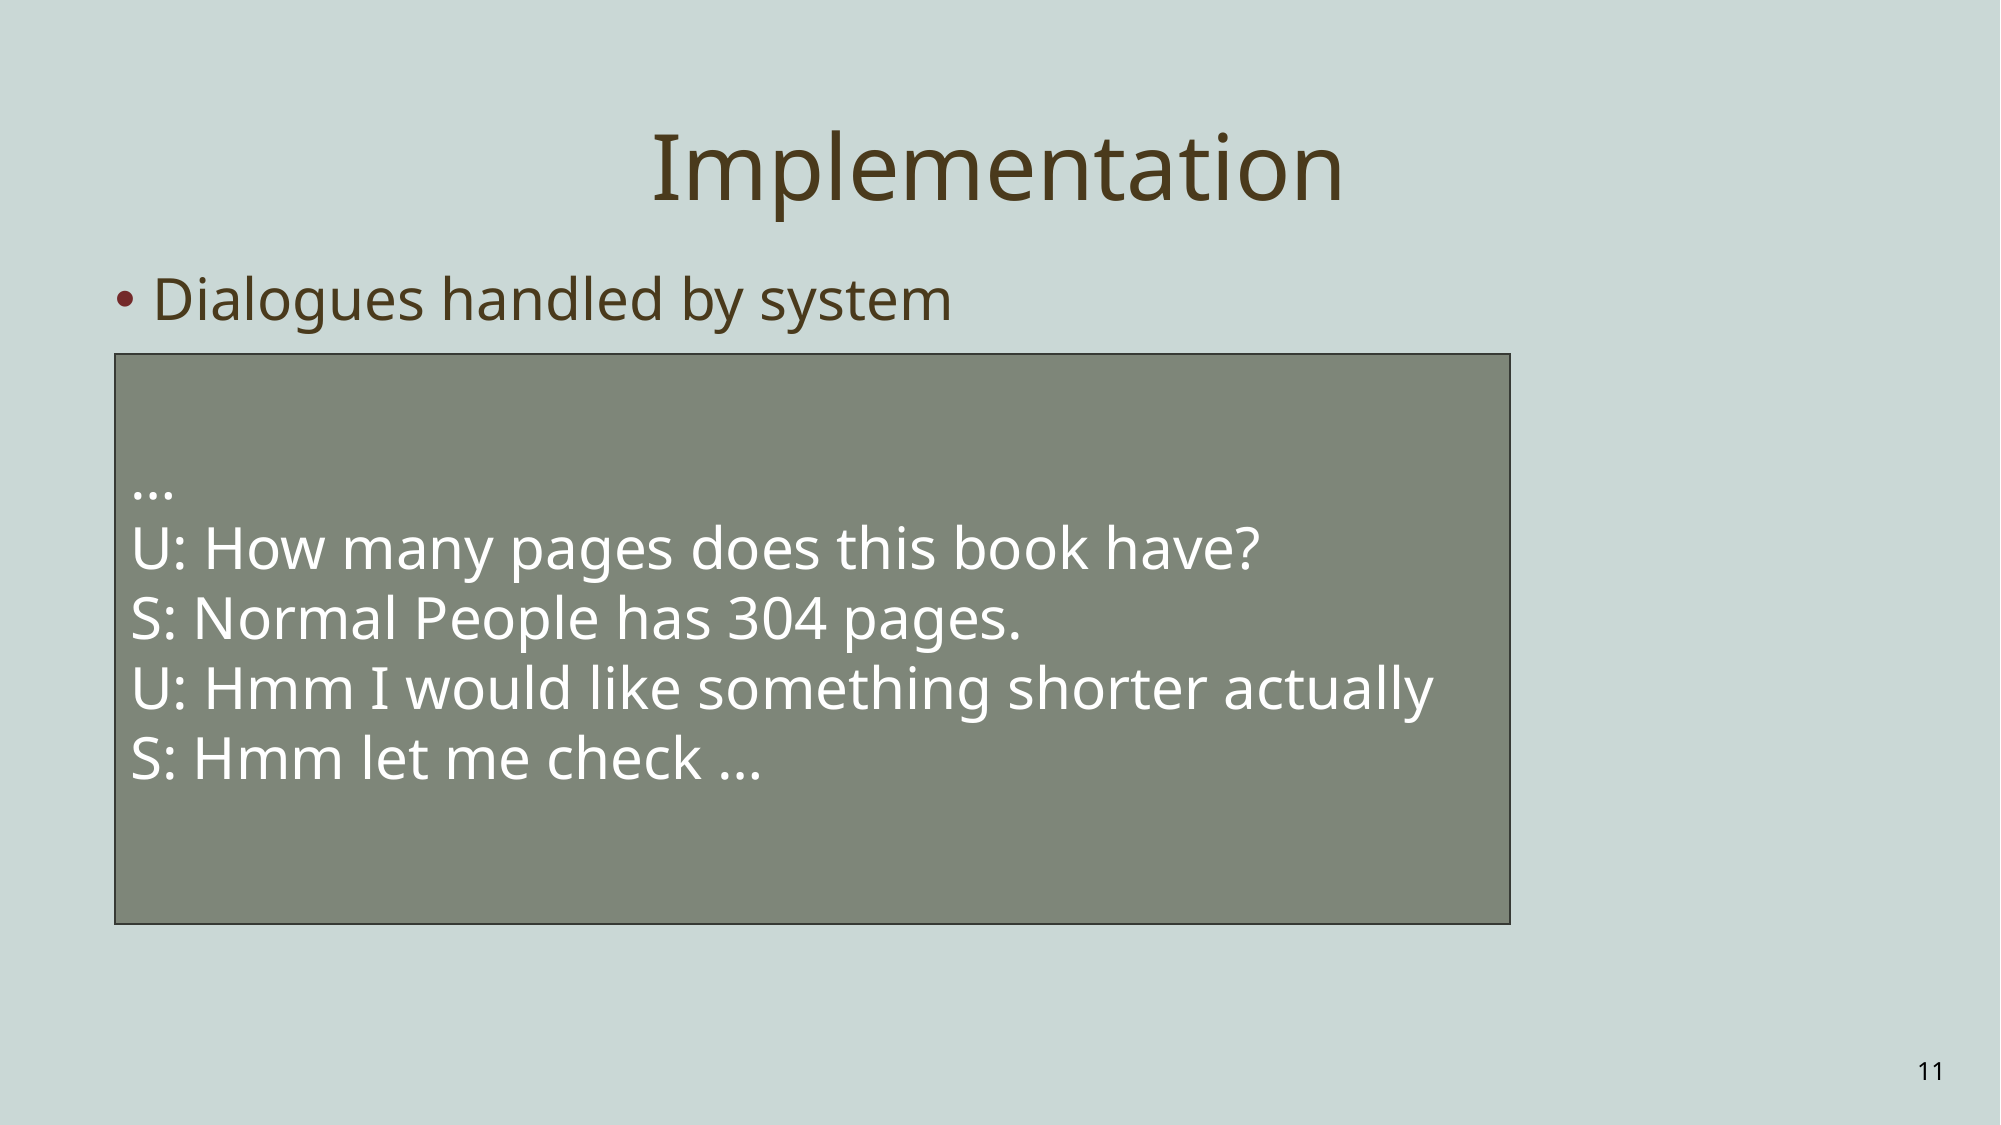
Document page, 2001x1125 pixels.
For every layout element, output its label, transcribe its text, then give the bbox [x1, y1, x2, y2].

list Dialogues handled by system … [99, 262, 1900, 1013]
title Implementation [137, 62, 1863, 262]
slide_number 11 [1510, 1042, 1961, 1103]
text_box … U: How many pages does this book have? S: Normal People has 304 pages. U: Hmm I would like something shorter actually S: Hmm let me check … [114, 353, 1511, 925]
